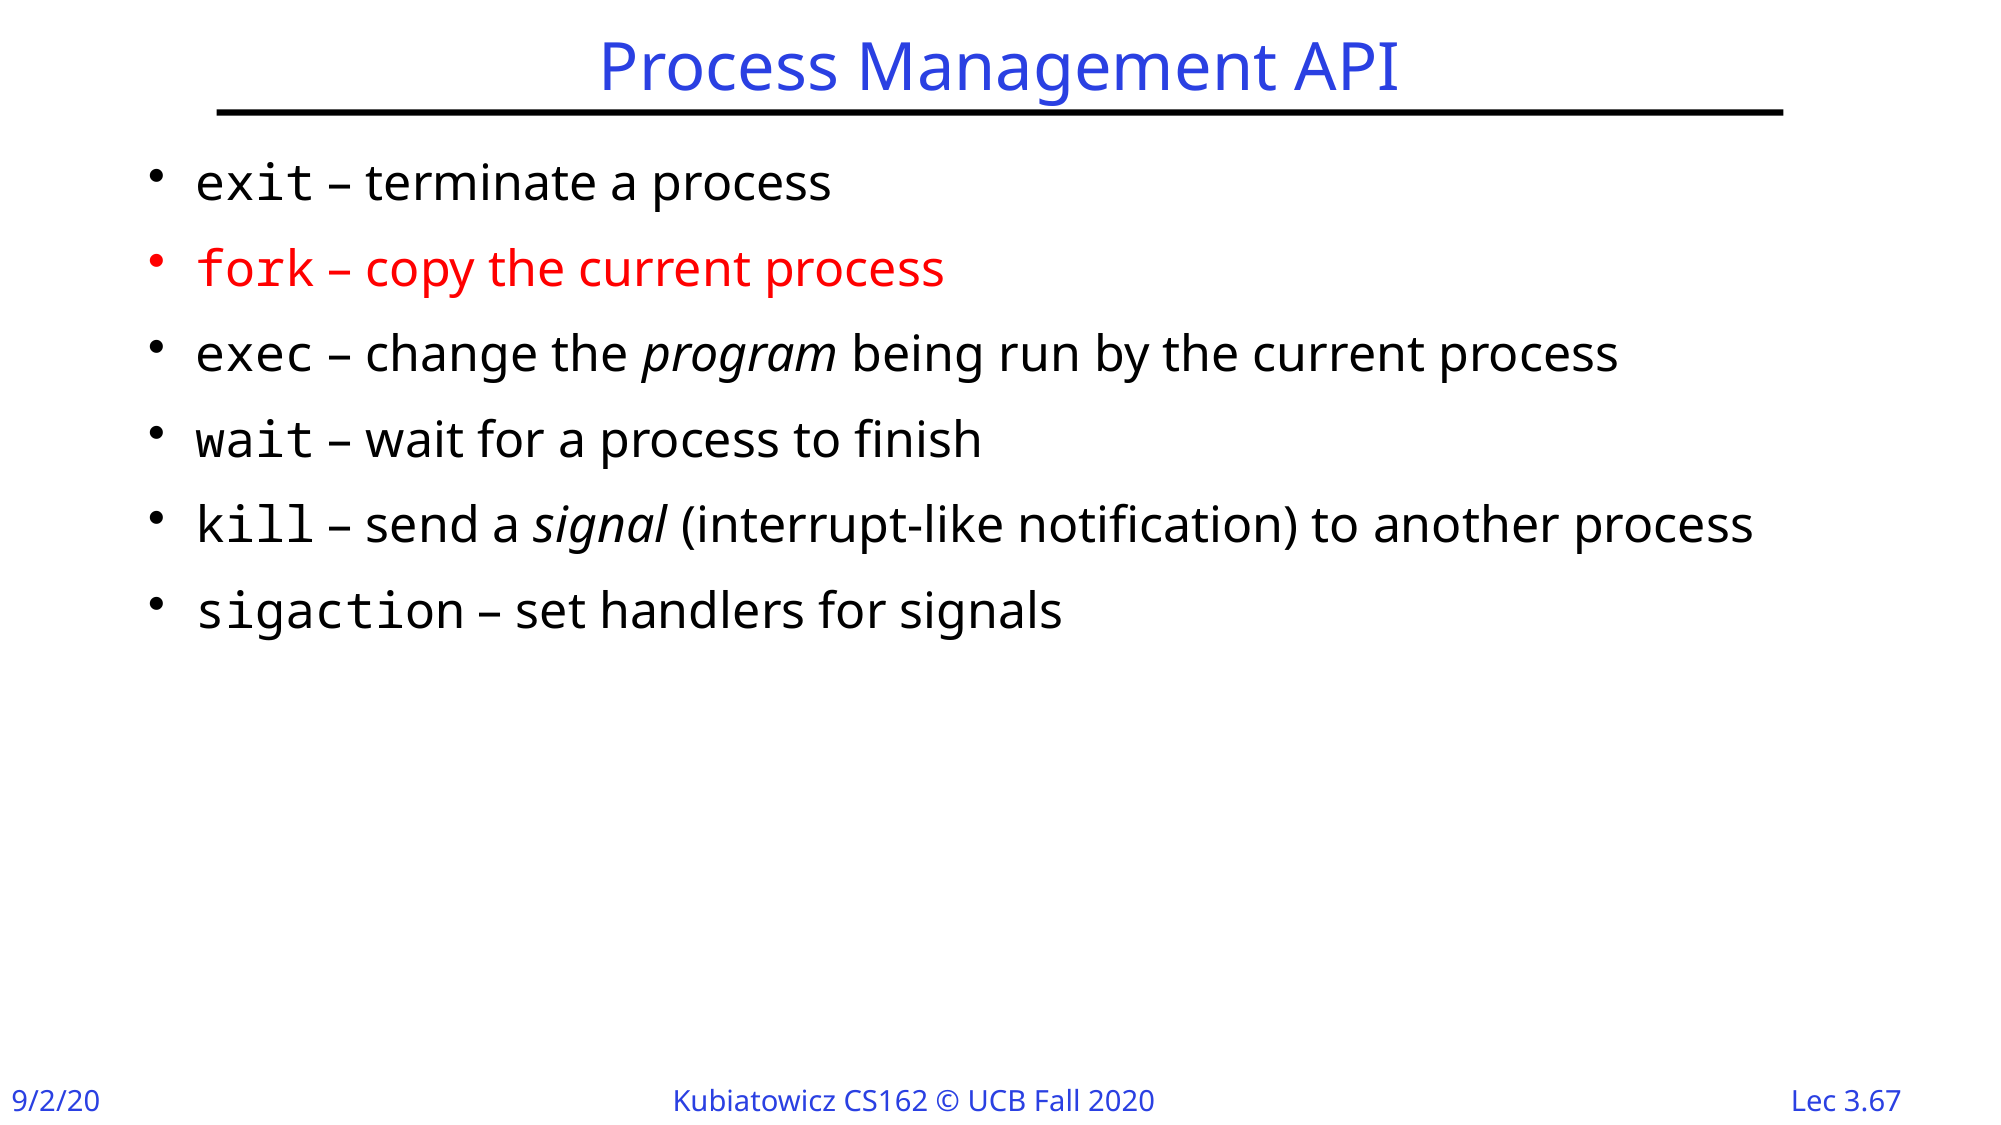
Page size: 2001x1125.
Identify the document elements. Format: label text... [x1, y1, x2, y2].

title Process Management API [216, 24, 1784, 113]
list exit – terminate a process fork – copy the current process exec – change the program being run by the current process wait – wait for a process to finish kill – send a signal (interrupt-like notification) to another process sigaction – set handlers for signals [133, 149, 1867, 988]
